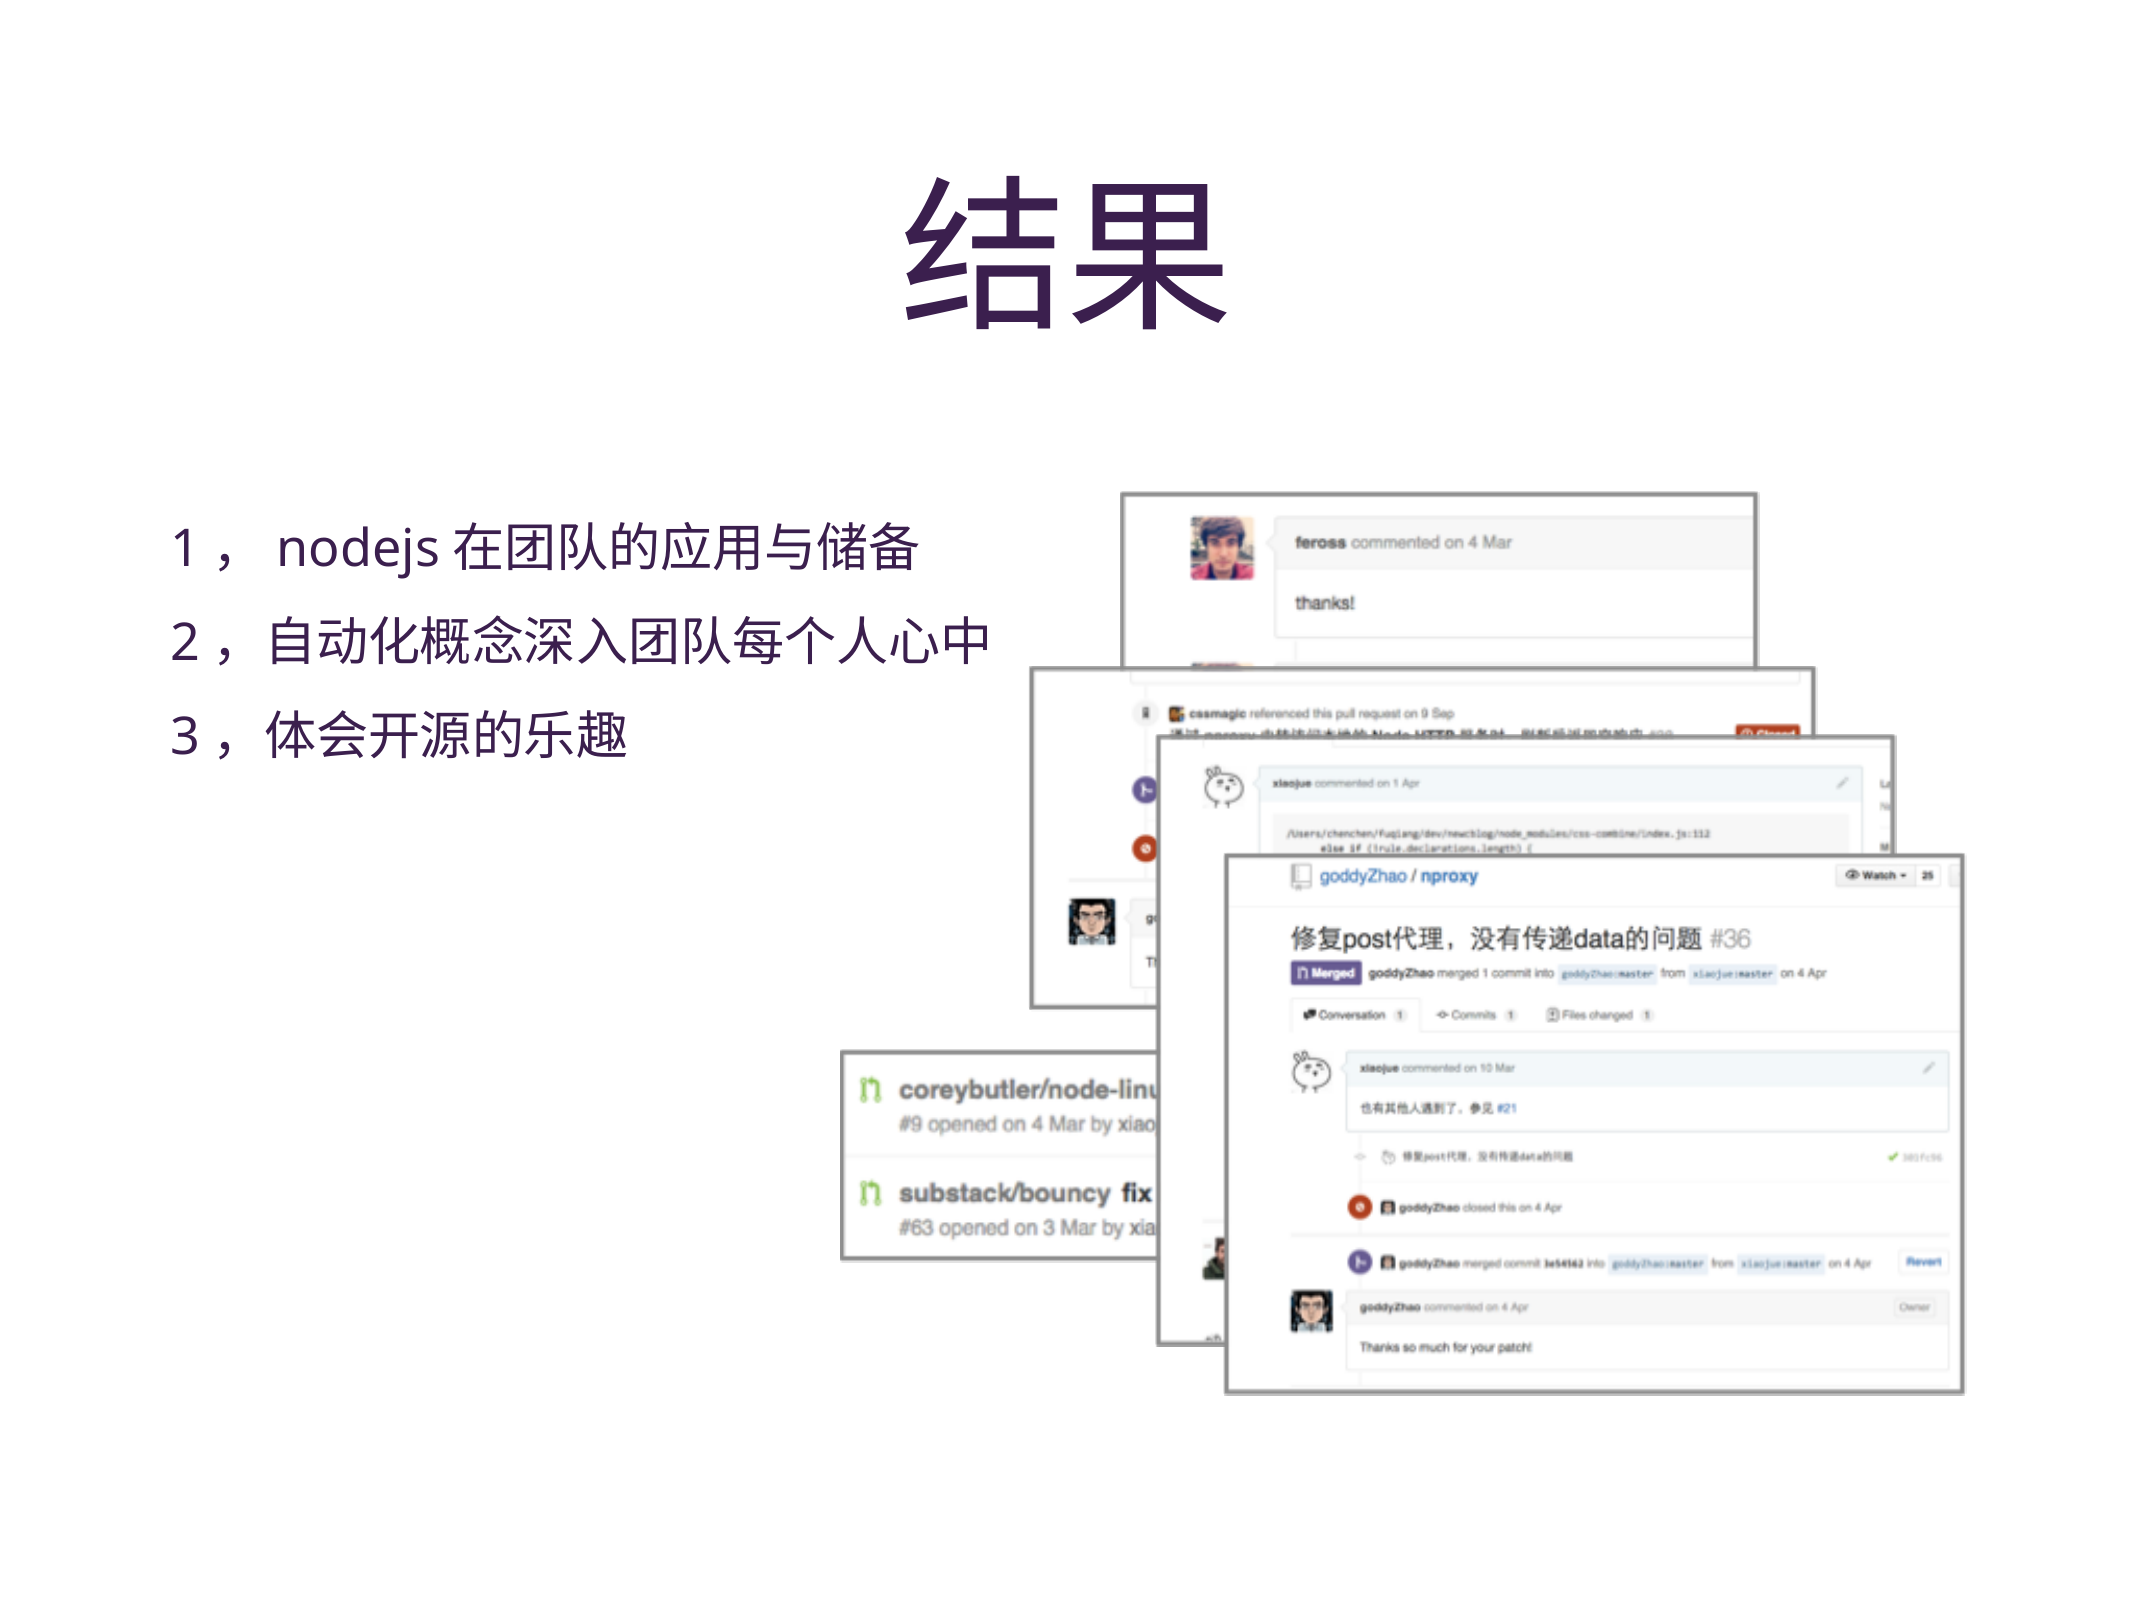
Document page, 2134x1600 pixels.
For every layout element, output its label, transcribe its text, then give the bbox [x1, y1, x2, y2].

text_box 1，nodejs在团队的应用与储备 2，自动化概念深入团队每个人心中 3，体会开源的乐趣 [161, 475, 1001, 773]
picture [840, 491, 1967, 1397]
title 结果 [155, 72, 1978, 428]
